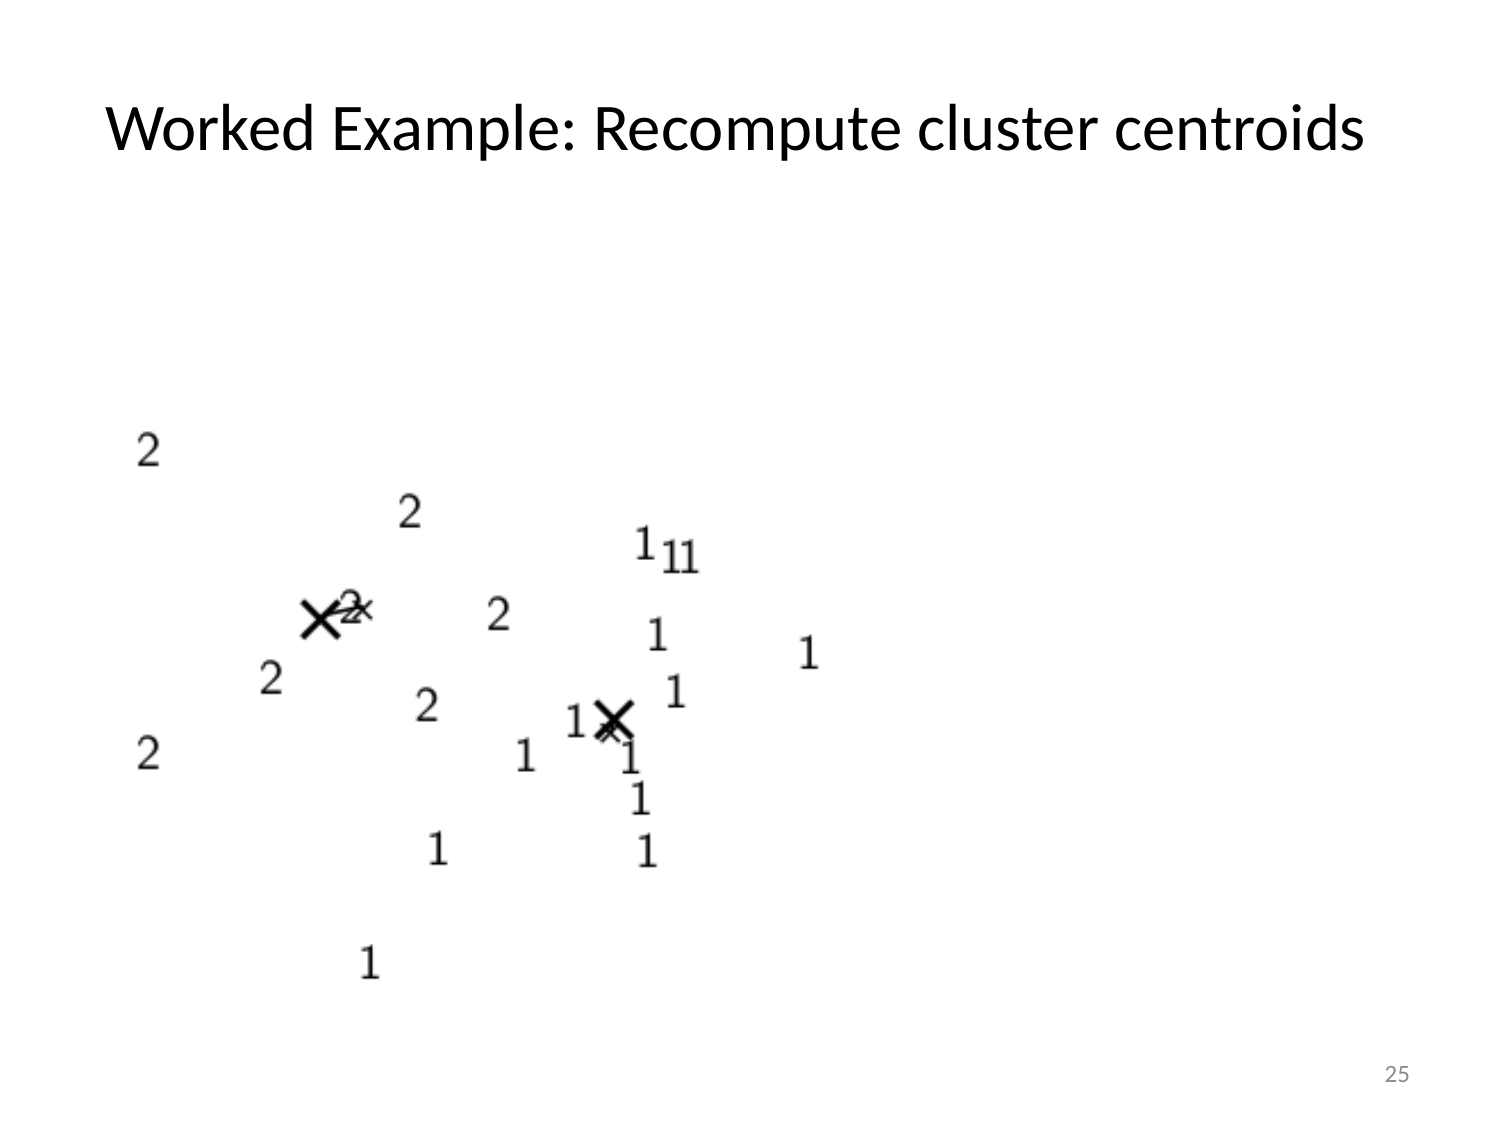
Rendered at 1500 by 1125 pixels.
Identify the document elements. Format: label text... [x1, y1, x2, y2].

text_box Worked Example: Recompute cluster centroids [46, 16, 1425, 232]
picture [81, 421, 829, 993]
text_box 25 [1074, 1042, 1425, 1103]
